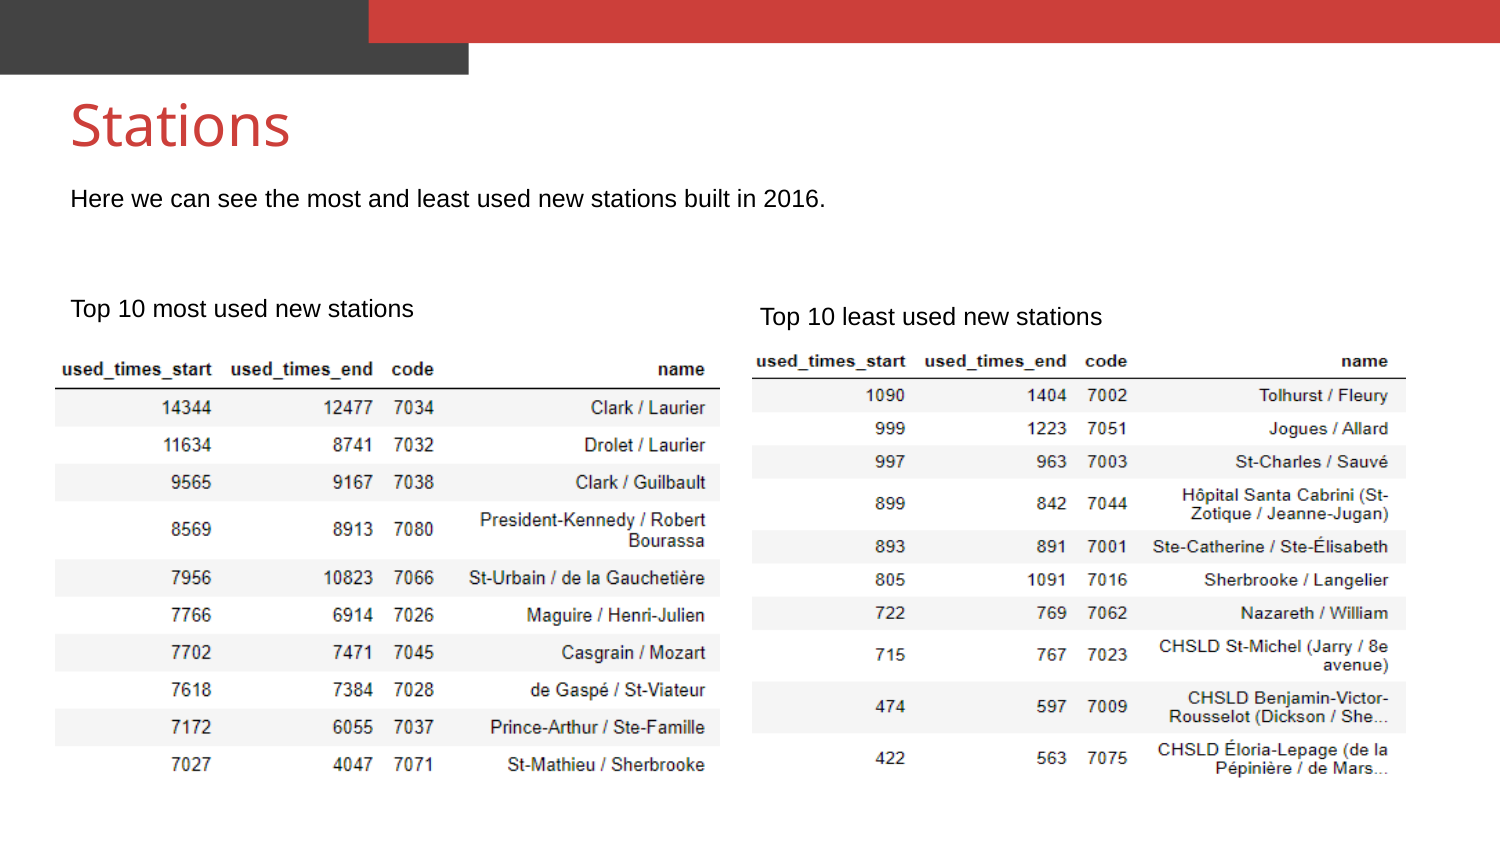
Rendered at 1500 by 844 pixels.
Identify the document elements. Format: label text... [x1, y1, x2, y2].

text_box Here we can see the most and least used new stations built in 2016. [55, 167, 1449, 285]
picture [55, 352, 721, 785]
text_box Top 10 least used new stations [745, 285, 1487, 385]
text_box Top 10 most used new stations [55, 277, 798, 376]
picture [751, 352, 1406, 785]
title Stations [55, 73, 1385, 167]
